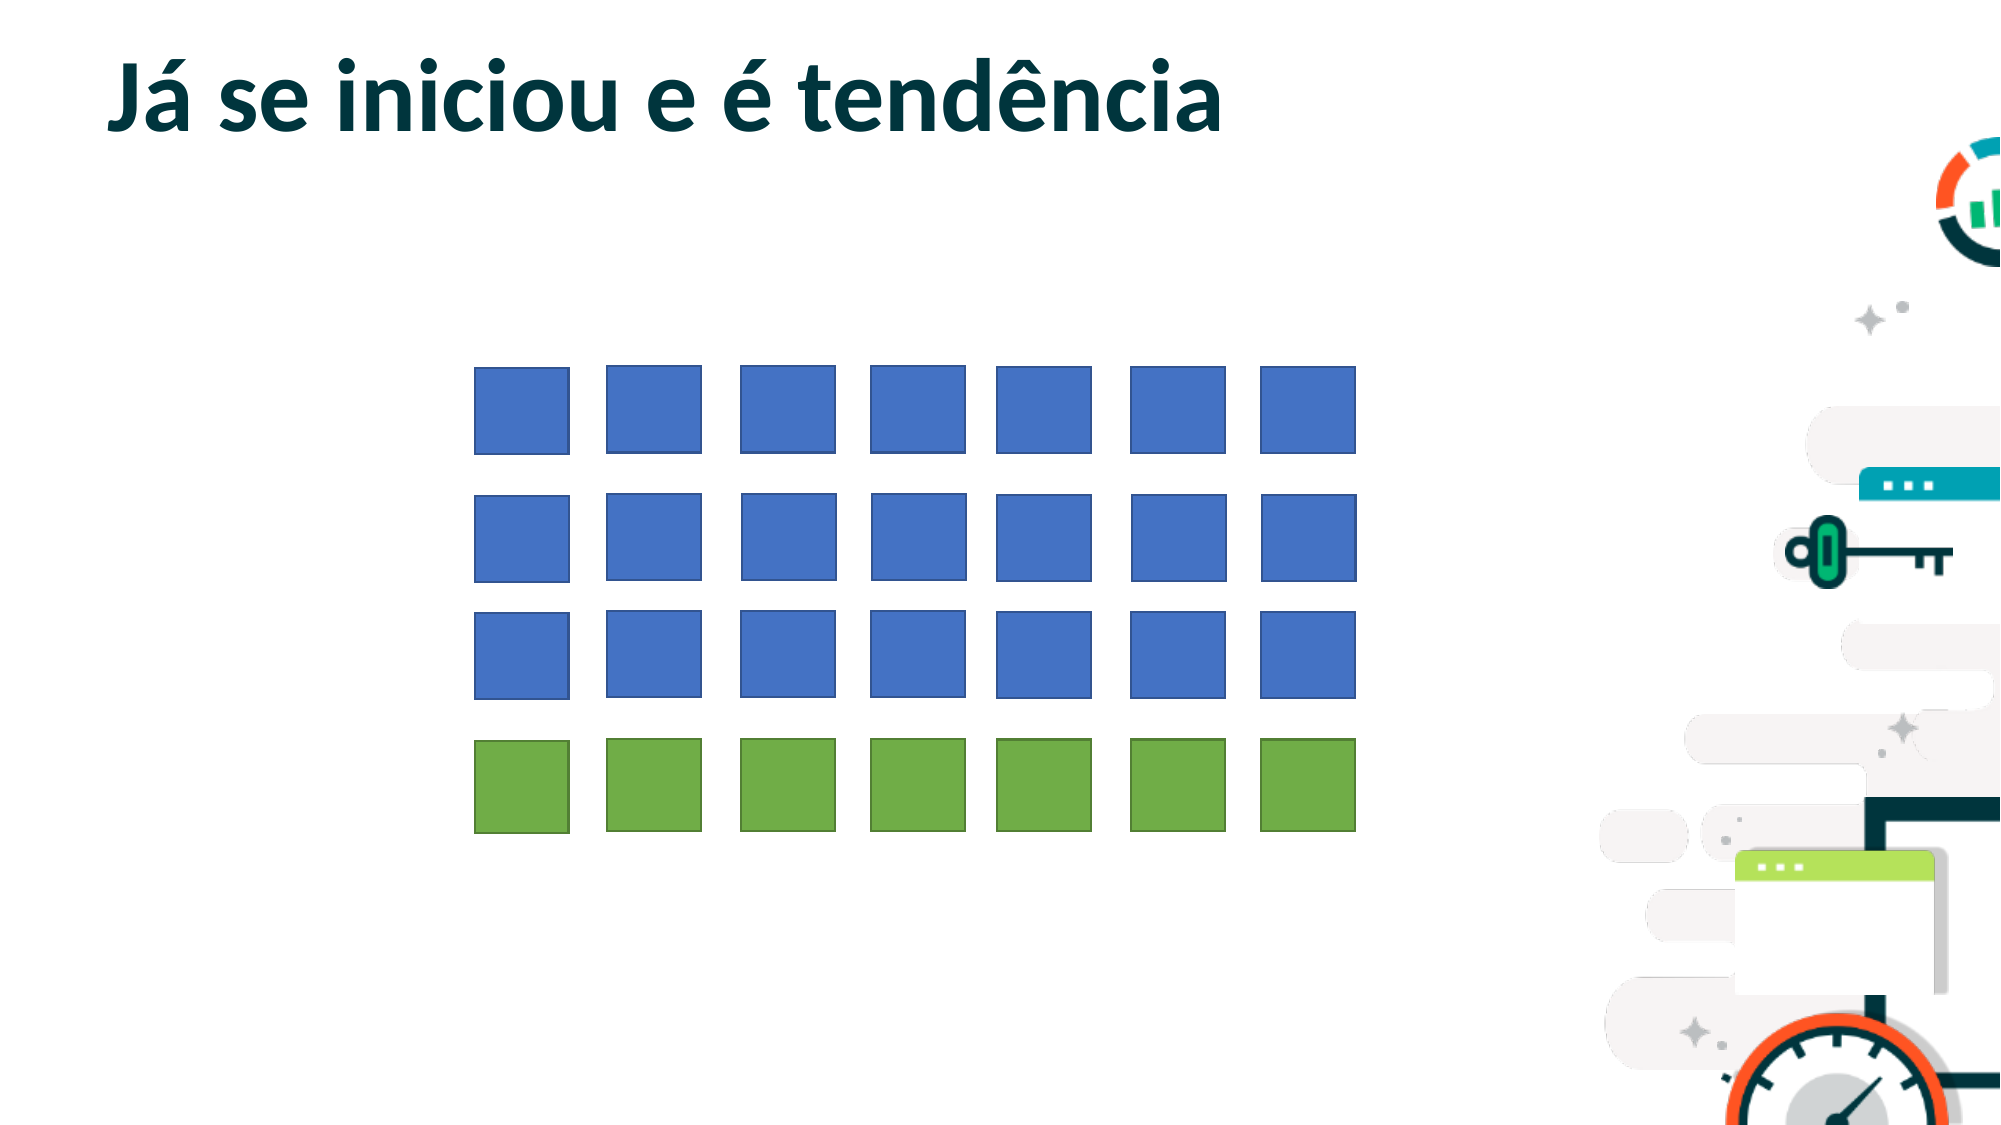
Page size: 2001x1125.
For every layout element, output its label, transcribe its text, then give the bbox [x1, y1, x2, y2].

text_box [740, 738, 836, 832]
text_box [1131, 494, 1227, 582]
text_box [740, 365, 836, 454]
text_box [870, 738, 966, 832]
text_box [474, 367, 570, 455]
text_box [996, 494, 1092, 582]
text_box [996, 738, 1092, 832]
text_box [1130, 366, 1226, 454]
text_box [606, 610, 702, 698]
text_box [474, 740, 570, 834]
text_box [996, 366, 1092, 454]
text_box [741, 493, 837, 581]
text_box [474, 612, 570, 700]
text_box [1261, 494, 1357, 582]
text_box [1260, 611, 1356, 699]
picture [1854, 304, 1886, 336]
picture [1936, 137, 2000, 267]
text_box [871, 493, 967, 581]
picture [1896, 301, 1909, 313]
picture [1599, 406, 2000, 1125]
text_box [1130, 611, 1226, 699]
text_box [606, 365, 702, 454]
text_box [606, 738, 702, 832]
text_box [870, 365, 966, 454]
text_box [606, 493, 702, 581]
text_box [474, 495, 570, 583]
text_box [1130, 738, 1226, 832]
text_box [1260, 738, 1356, 832]
text_box [740, 610, 836, 698]
text_box [870, 610, 966, 698]
title Já se iniciou e é tendência [93, 0, 1736, 197]
text_box [996, 611, 1092, 699]
text_box [1260, 366, 1356, 454]
